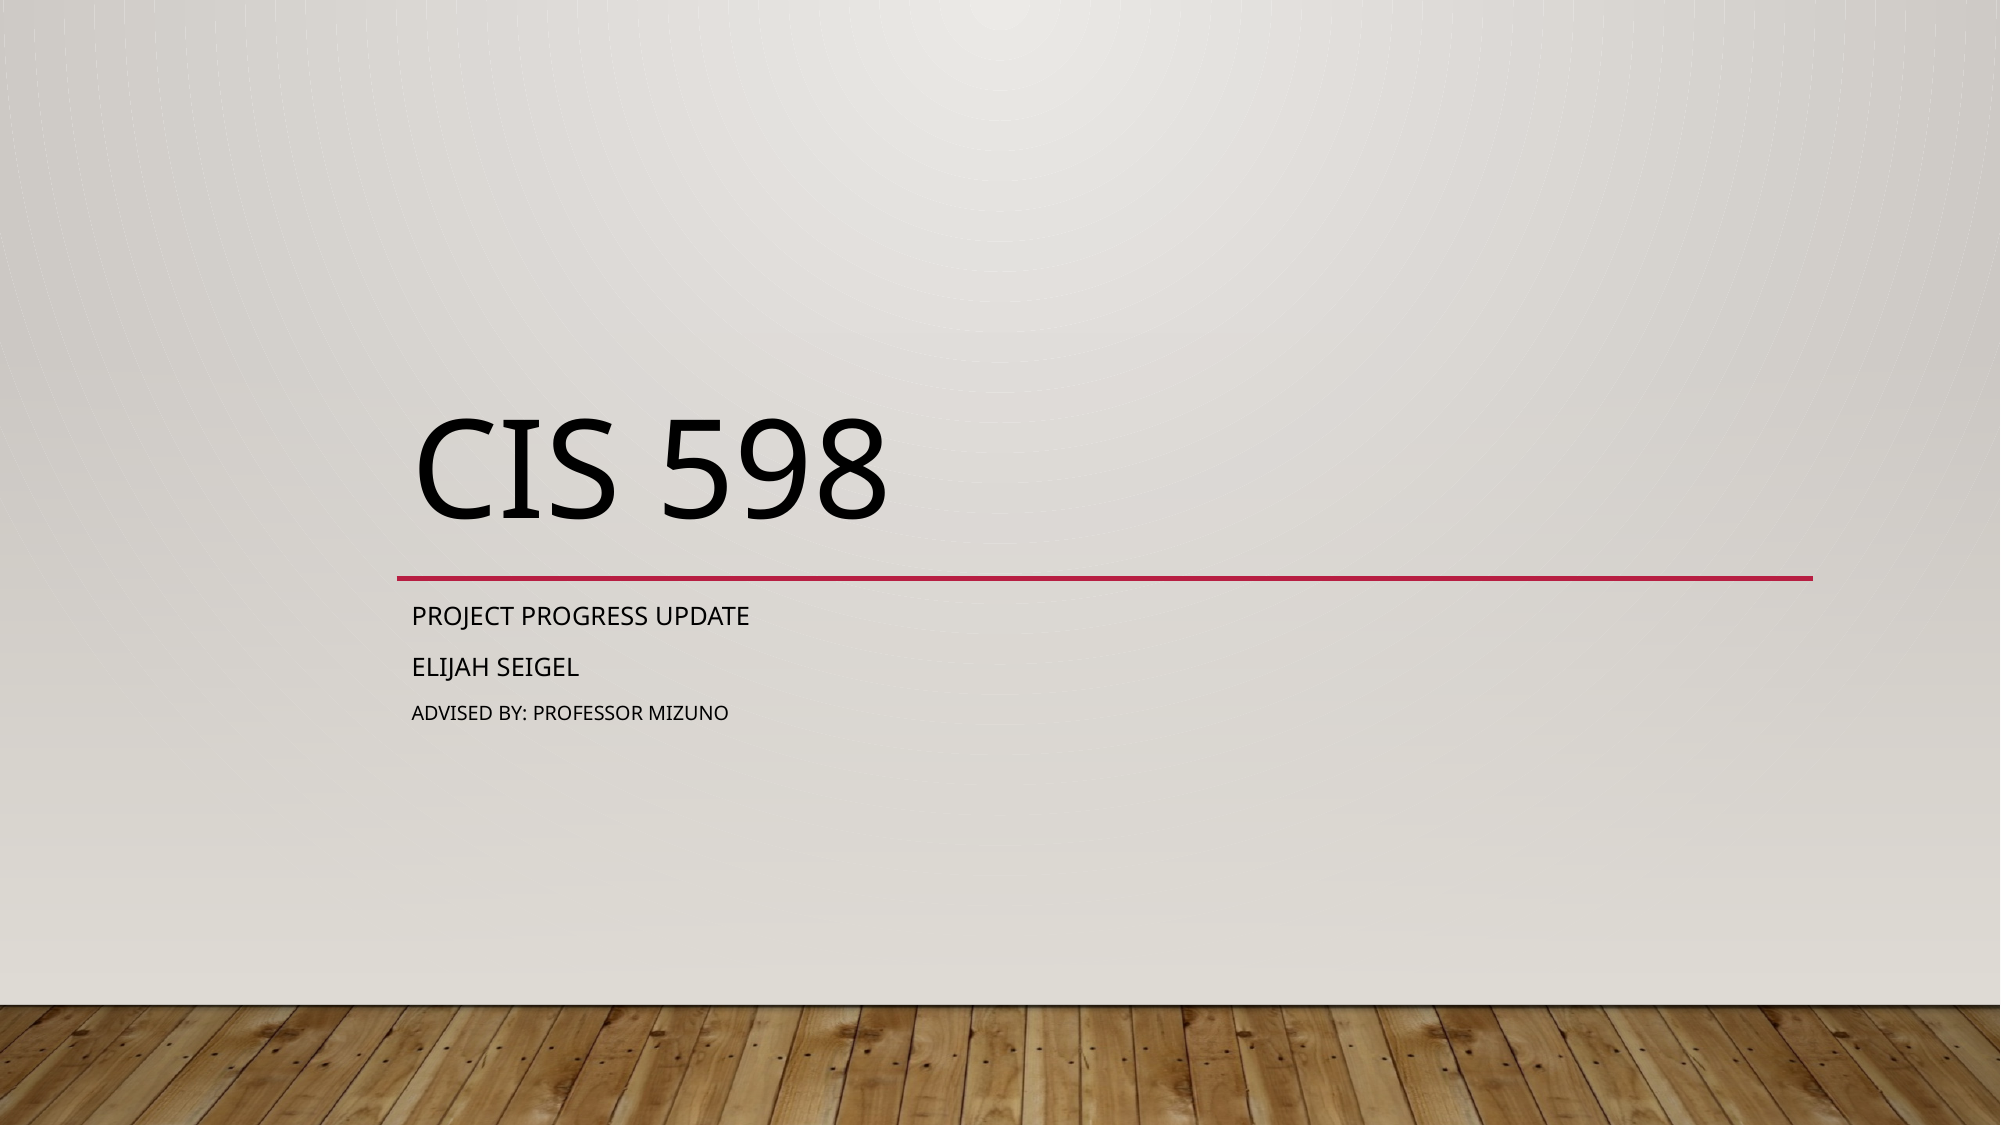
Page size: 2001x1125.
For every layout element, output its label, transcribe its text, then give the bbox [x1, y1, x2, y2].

picture [0, 1005, 2000, 1125]
subtitle Project Progress update Elijah Seigel Advised by: Professor mizuno [396, 579, 1814, 740]
title CIS 598 [396, 131, 1814, 549]
